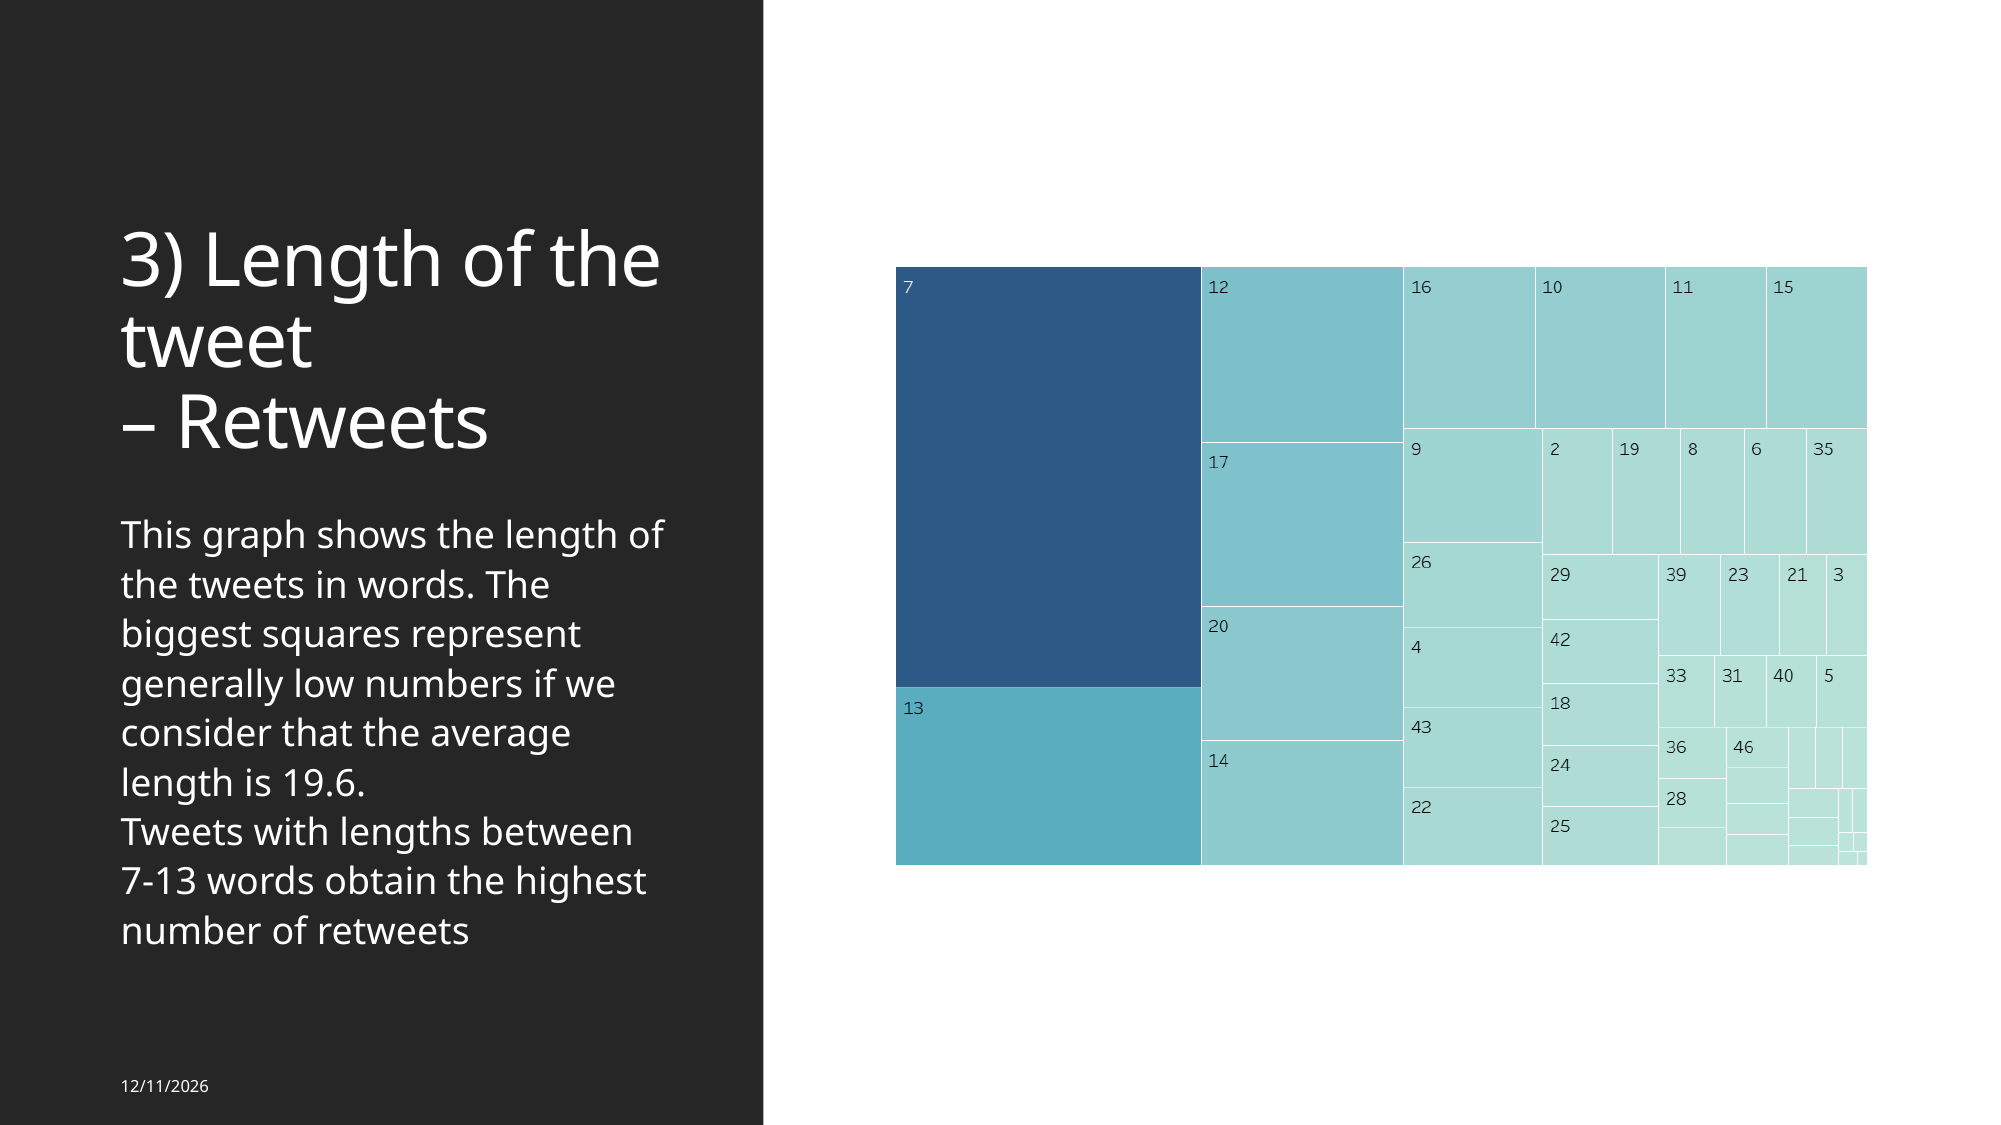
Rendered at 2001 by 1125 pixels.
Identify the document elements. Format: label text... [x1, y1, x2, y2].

title 3) Length of the tweet – Retweets [105, 128, 683, 473]
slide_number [105, 1057, 683, 1118]
list This graph shows the length of the tweets in words. The biggest squares represent generally low numbers if we consider that the average length is 19.6. Tweets with lengths between 7-13 words obtain the highest number of retweets [105, 499, 683, 1002]
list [894, 266, 1869, 869]
